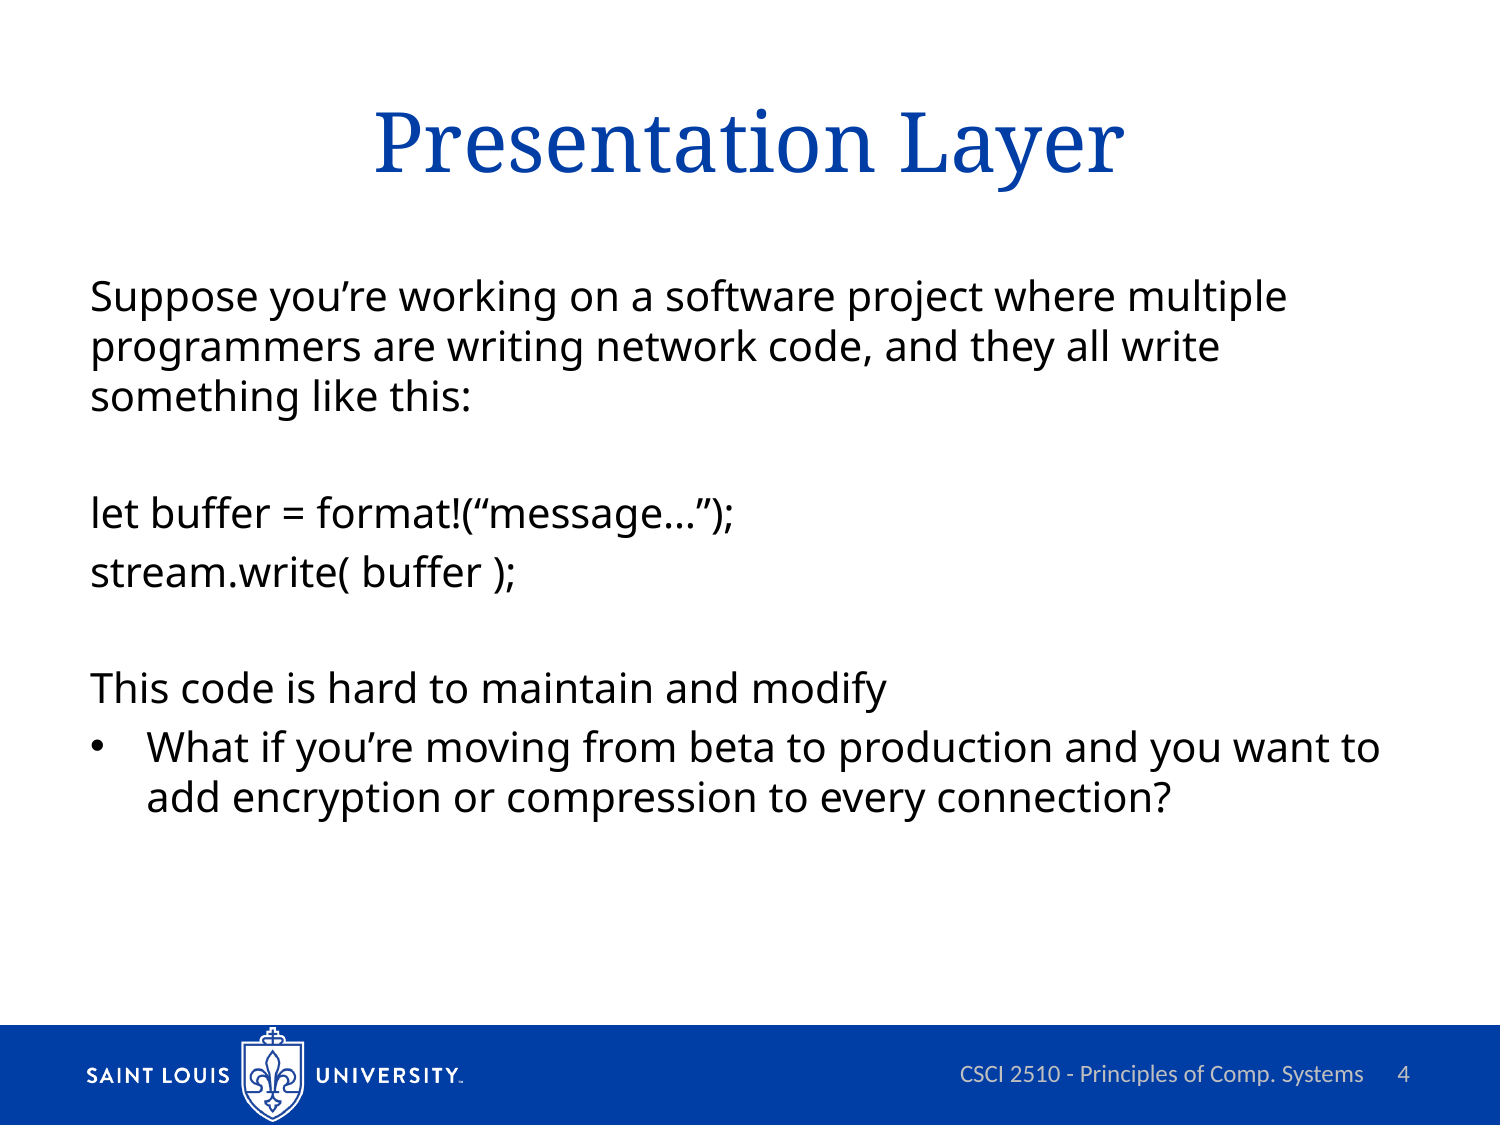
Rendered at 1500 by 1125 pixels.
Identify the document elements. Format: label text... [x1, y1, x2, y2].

list Suppose you’re working on a software project where multiple programmers are writing network code, and they all write something like this: let buffer = format!(“message…”); stream.write( buffer ); This code is hard to maintain and modify What if you’re moving from beta to production and you want to add encryption or compression to every connection? [75, 262, 1425, 1005]
footer CSCI 2510 - Principles of Comp. Systems [924, 1042, 1074, 1103]
picture [87, 1027, 463, 1122]
title Presentation Layer [75, 45, 1425, 233]
slide_number 4 [1074, 1042, 1425, 1103]
